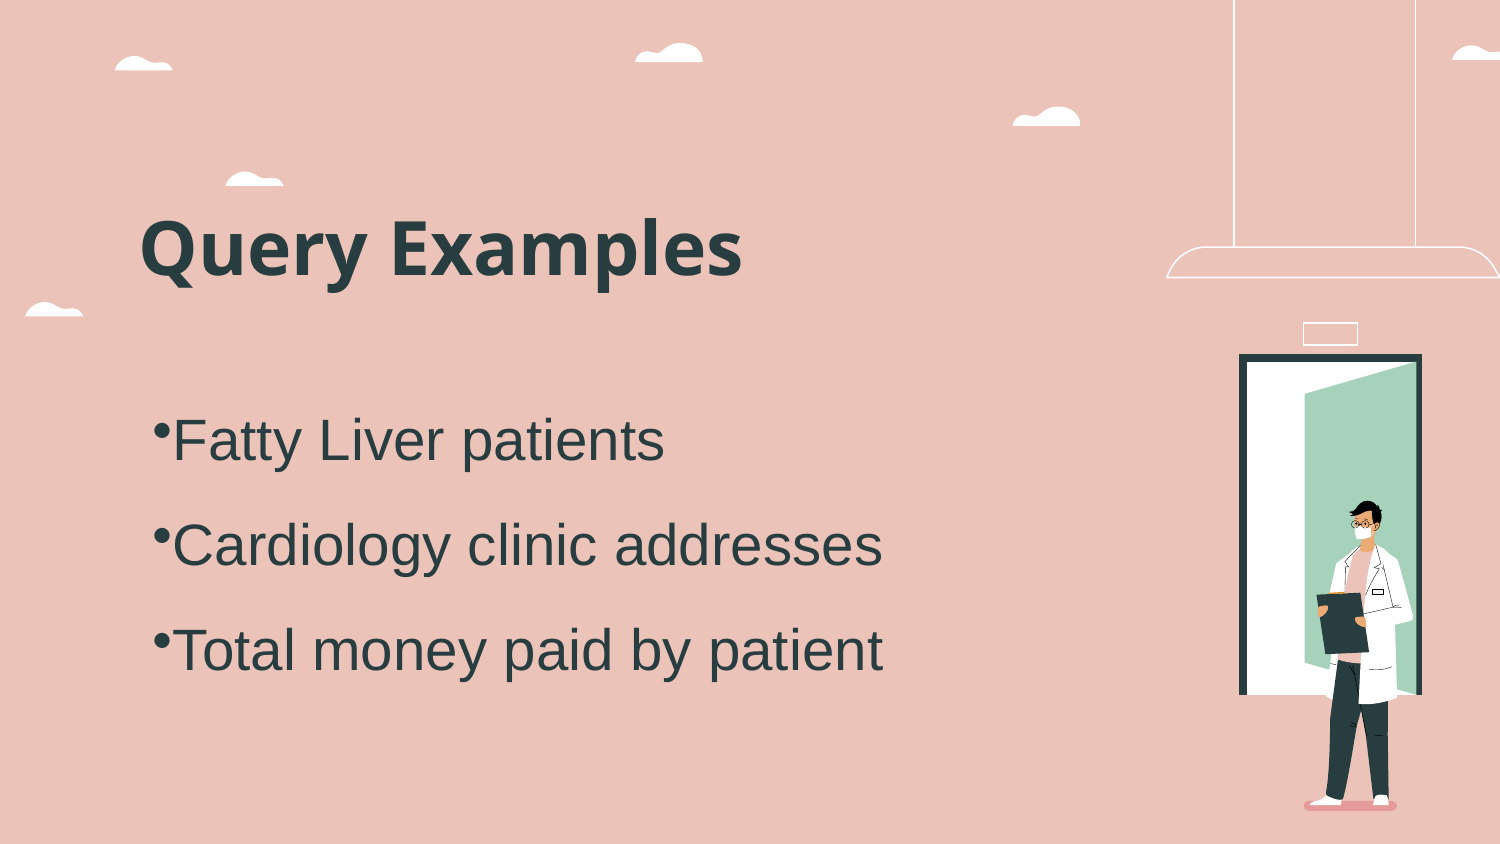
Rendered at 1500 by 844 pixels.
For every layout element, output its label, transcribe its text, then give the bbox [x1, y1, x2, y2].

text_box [1166, 0, 1500, 811]
subtitle Fatty Liver patients Cardiology clinic addresses Total money paid by patient [137, 272, 903, 777]
title Query Examples [84, 188, 799, 306]
